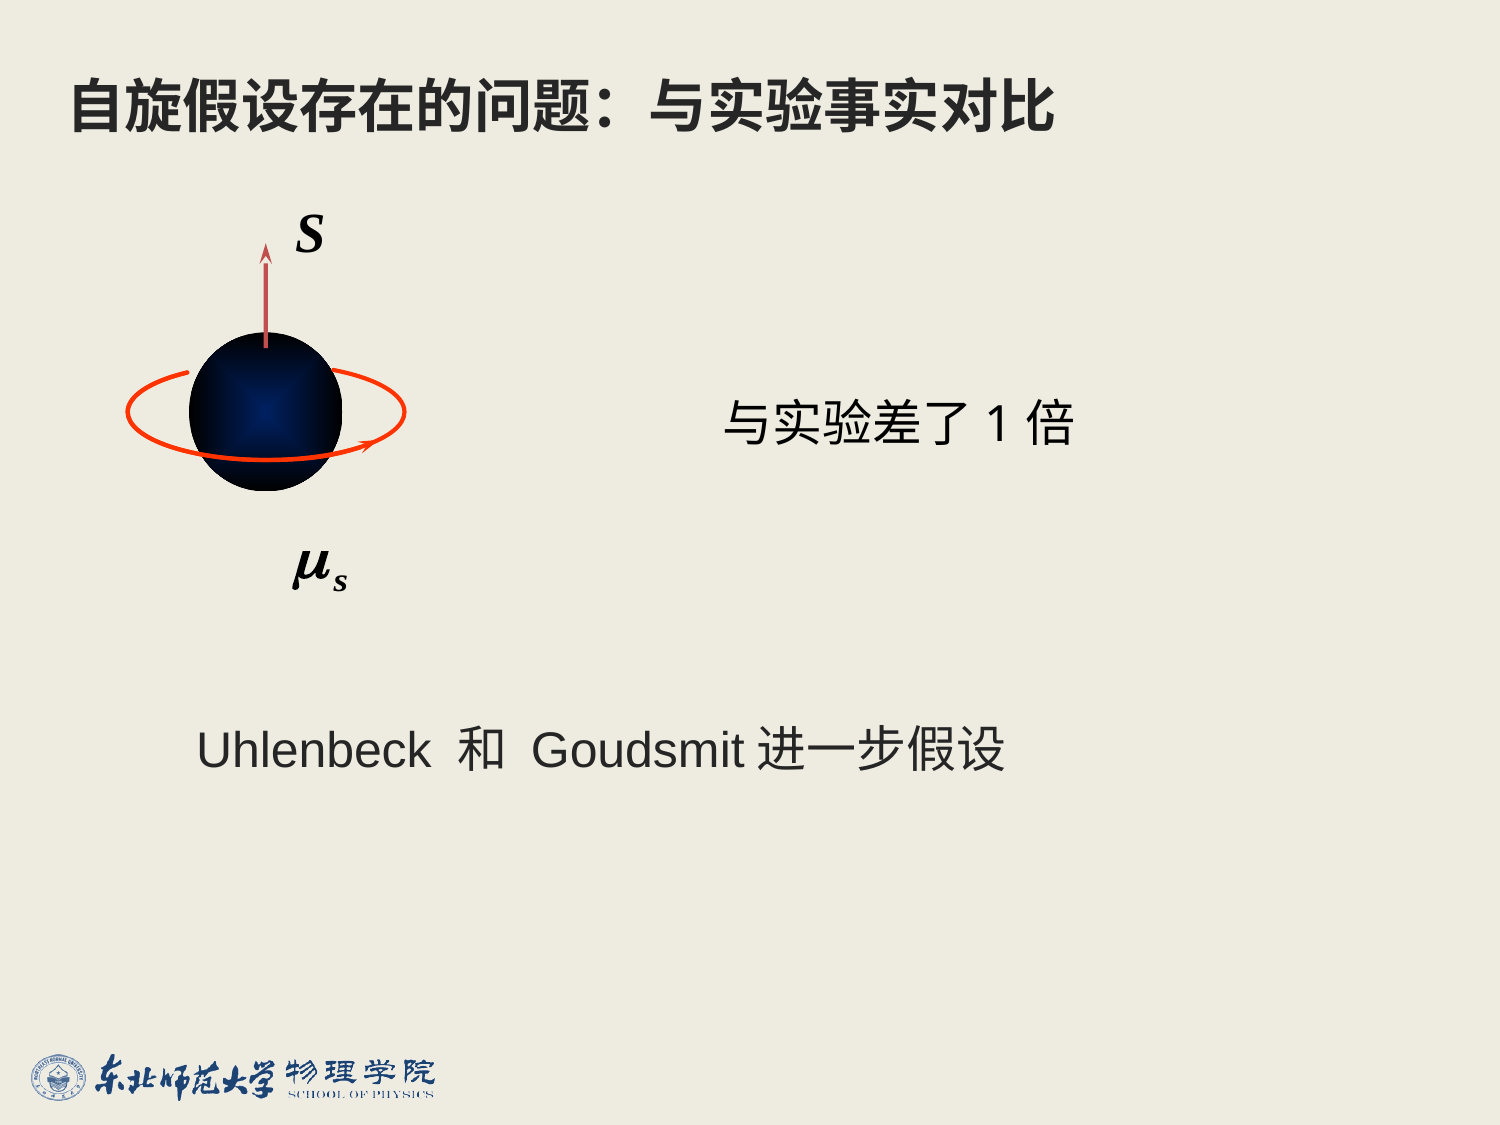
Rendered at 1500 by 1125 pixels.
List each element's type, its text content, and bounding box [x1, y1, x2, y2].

text_box Uhlenbeck 和 Goudsmit进一步假设 [181, 710, 1033, 785]
picture [20, 1054, 440, 1101]
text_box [127, 185, 405, 607]
title 自旋假设存在的问题：与实验事实对比 [51, 22, 1402, 186]
